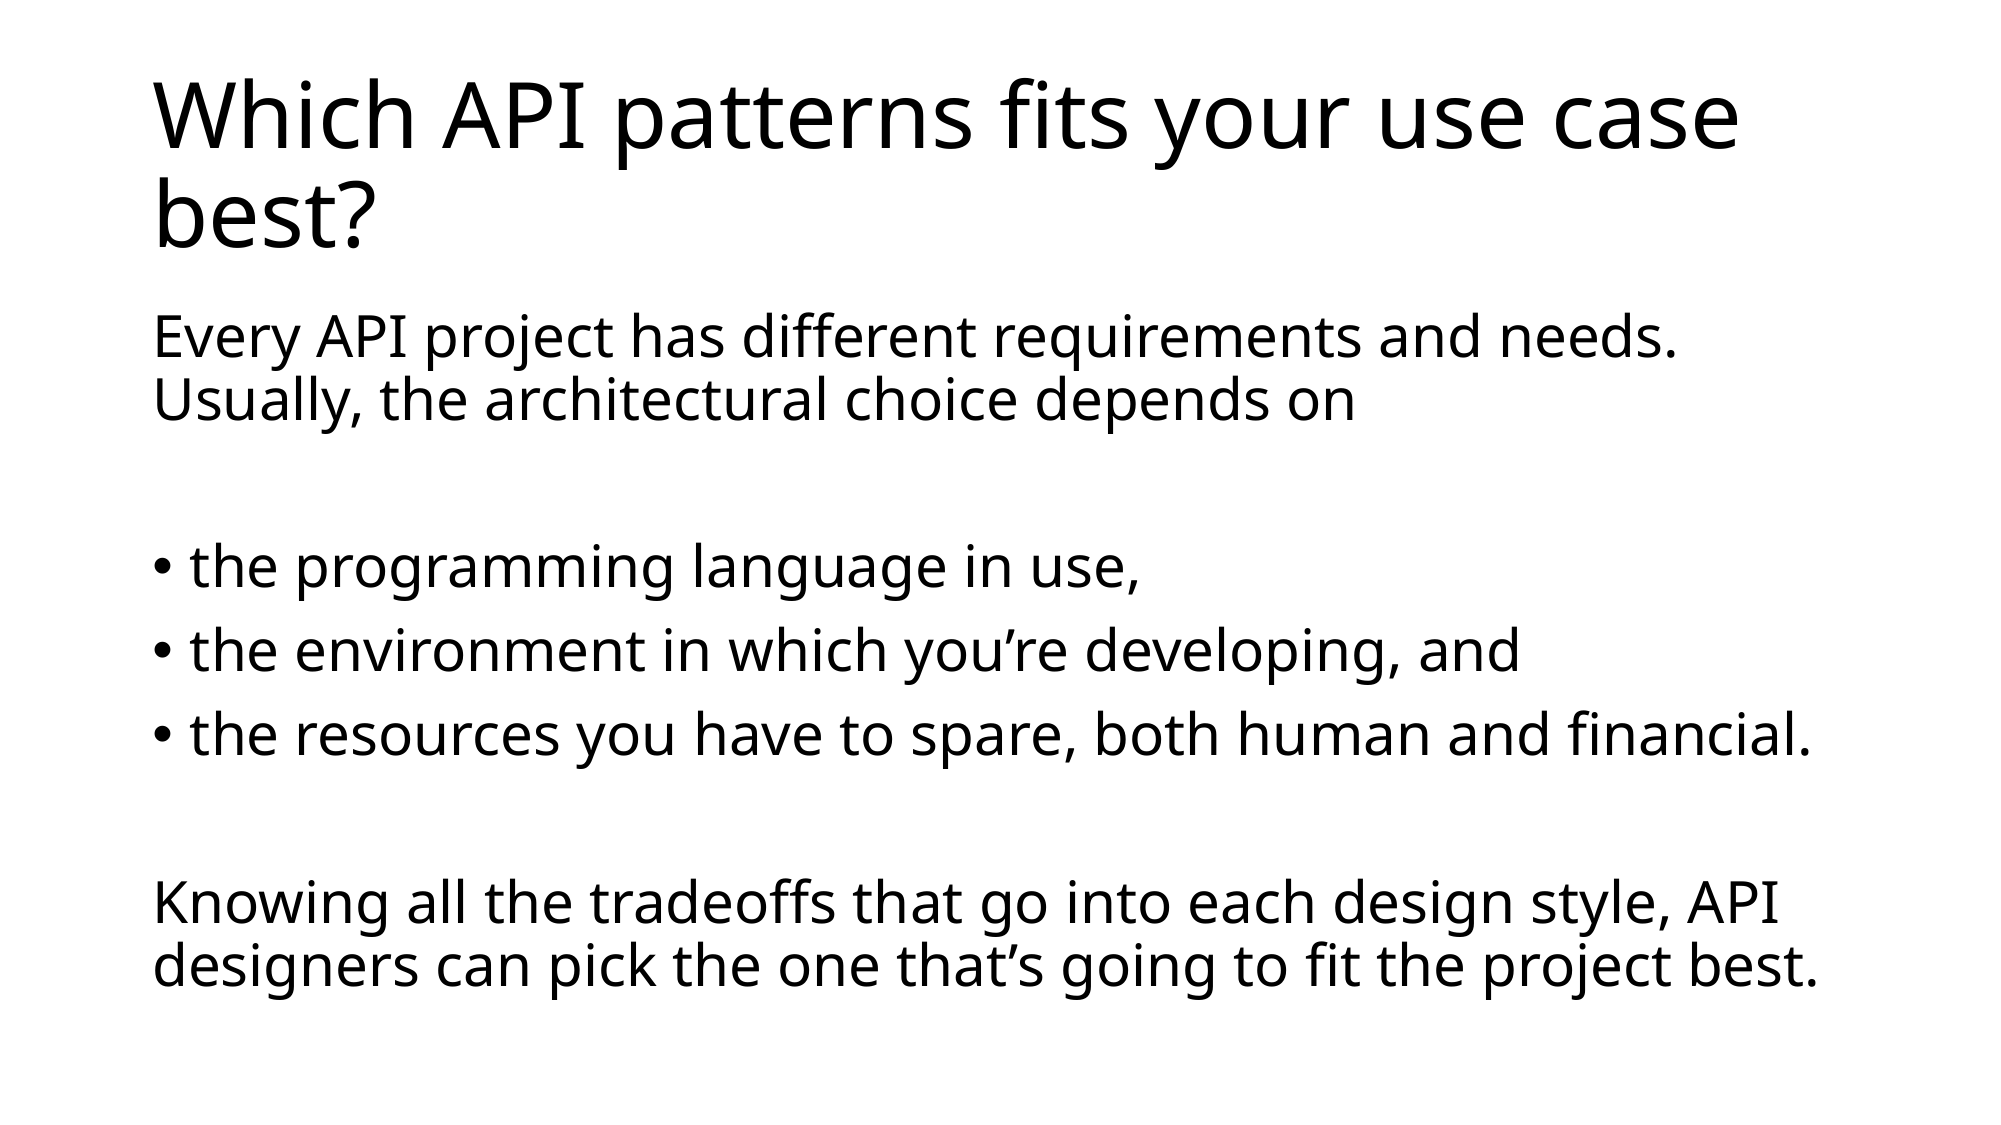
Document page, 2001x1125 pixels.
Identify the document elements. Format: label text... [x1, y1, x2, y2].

title Which API patterns fits your use case best? [137, 59, 1863, 278]
list Every API project has different requirements and needs. Usually, the architectural choice depends on the programming language in use, the environment in which you’re developing, and the resources you have to spare, both human and financial. Knowing all the tradeoffs that go into each design style, API designers can pick the one that’s going to fit the project best. [137, 299, 1863, 1014]
